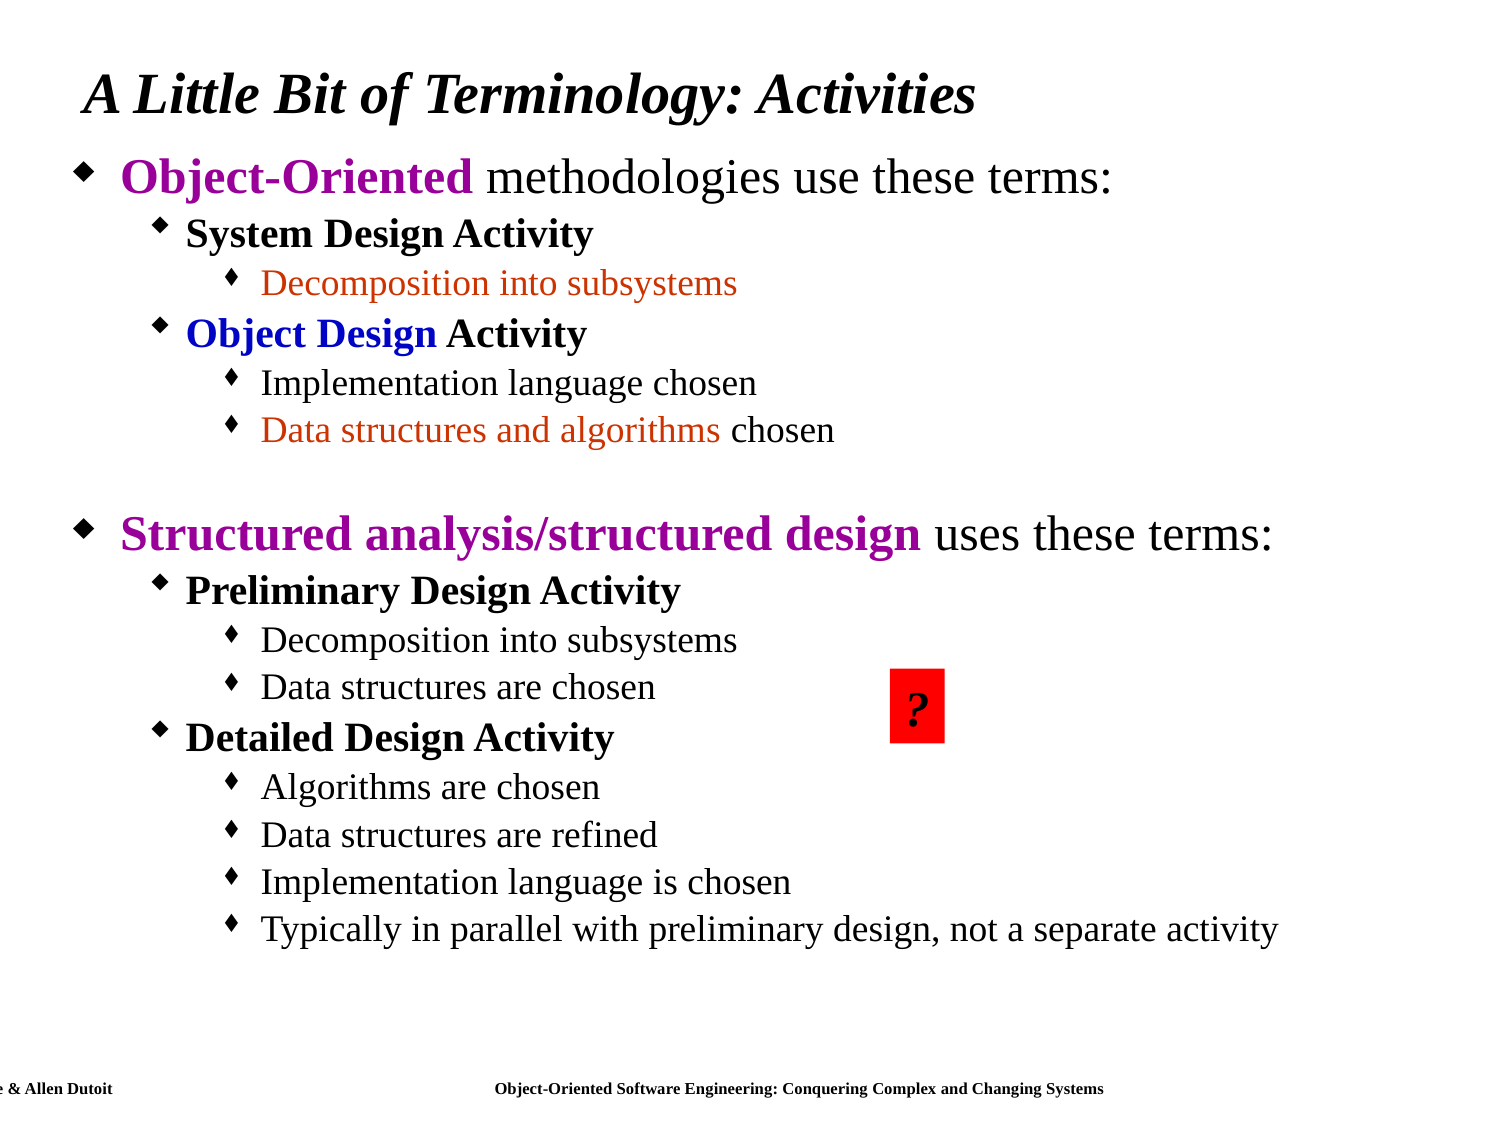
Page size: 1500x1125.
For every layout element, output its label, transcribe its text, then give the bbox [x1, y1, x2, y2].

list Object-Oriented methodologies use these terms: System Design Activity Decomposition into subsystems Object Design Activity Implementation language chosen Data structures and algorithms chosen Structured analysis/structured design uses these terms: Preliminary Design Activity Decomposition into subsystems Data structures are chosen Detailed Design Activity Algorithms are chosen Data structures are refined Implementation language is chosen Typically in parallel with preliminary design, not a separate activity [58, 148, 1413, 1062]
text_box ? [889, 668, 945, 744]
title A Little Bit of Terminology: Activities [68, 36, 1407, 148]
